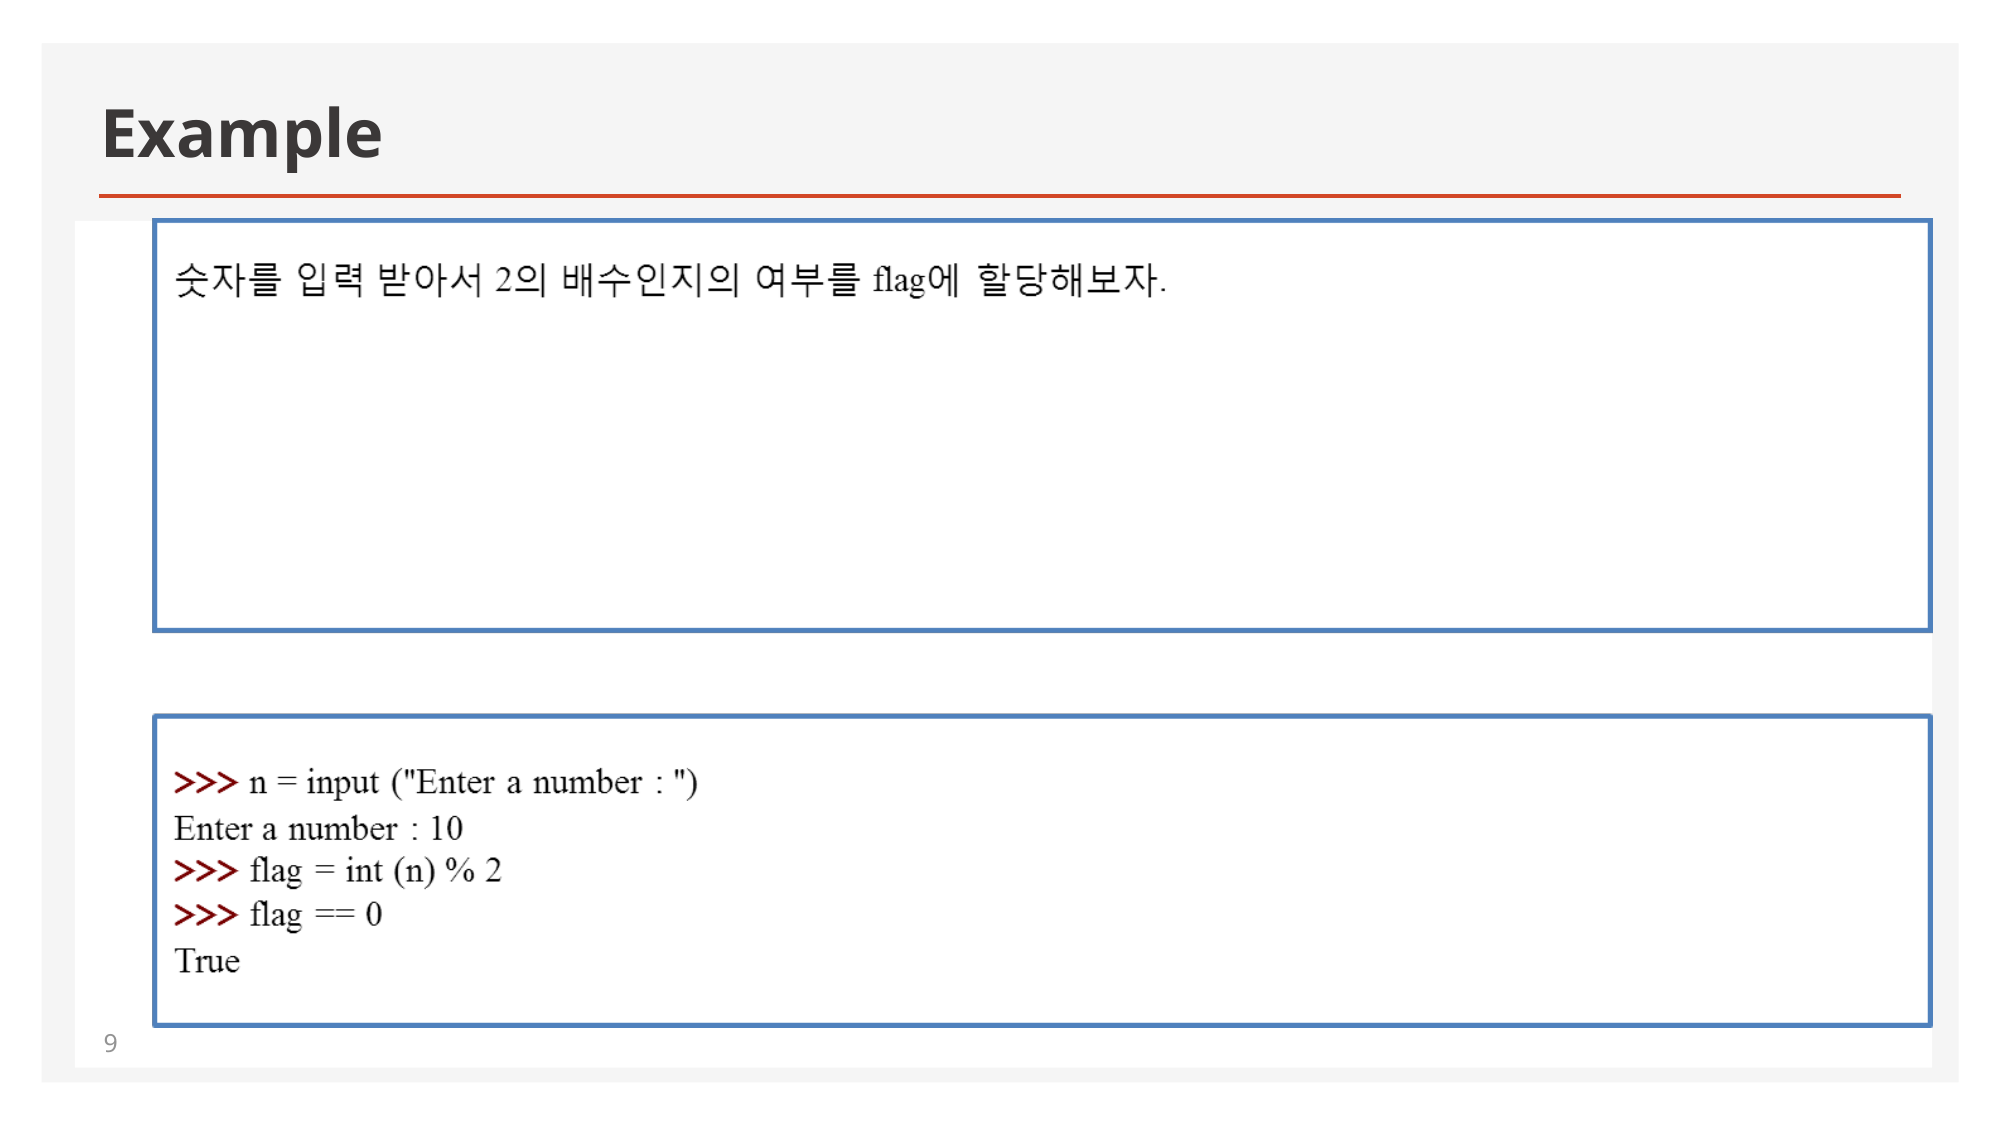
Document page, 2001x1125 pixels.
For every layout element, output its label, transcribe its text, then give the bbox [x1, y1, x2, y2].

slide_number 9 [88, 1015, 626, 1075]
picture [151, 218, 1933, 1028]
title Example [85, 73, 1465, 179]
